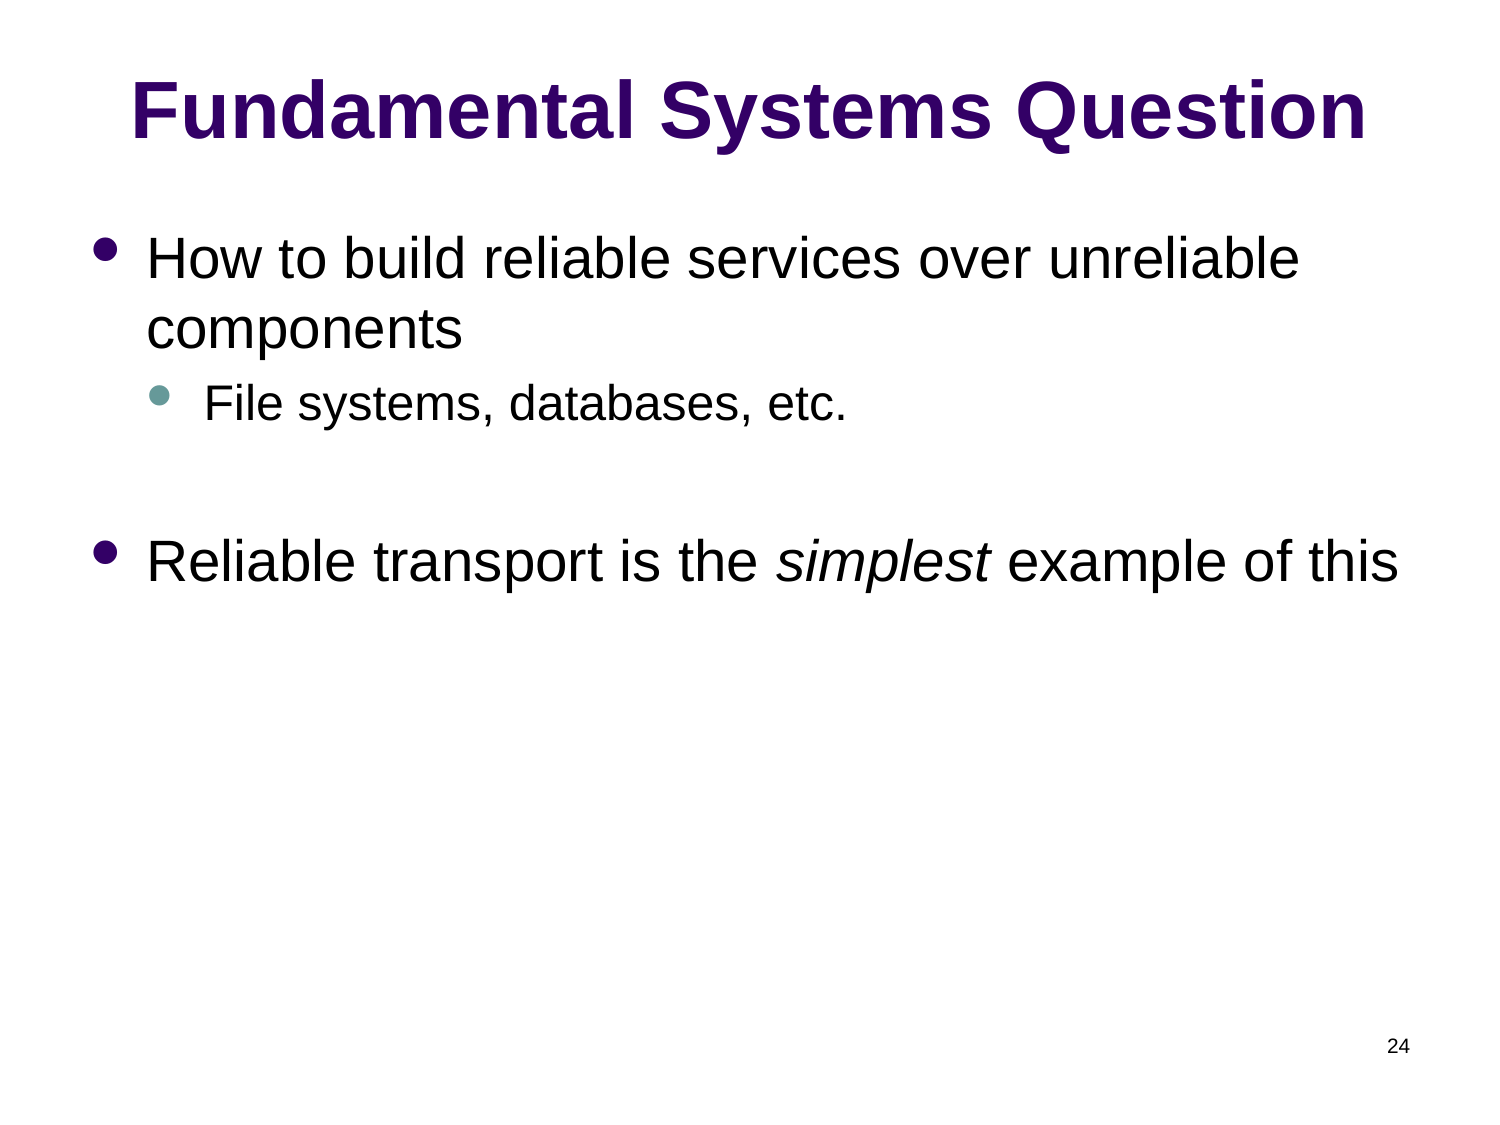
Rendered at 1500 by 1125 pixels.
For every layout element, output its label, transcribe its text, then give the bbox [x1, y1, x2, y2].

slide_number 24 [1074, 1024, 1426, 1101]
list How to build reliable services over unreliable components File systems, databases, etc. Reliable transport is the simplest example of this [75, 212, 1475, 1006]
title Fundamental Systems Question [0, 20, 1500, 163]
